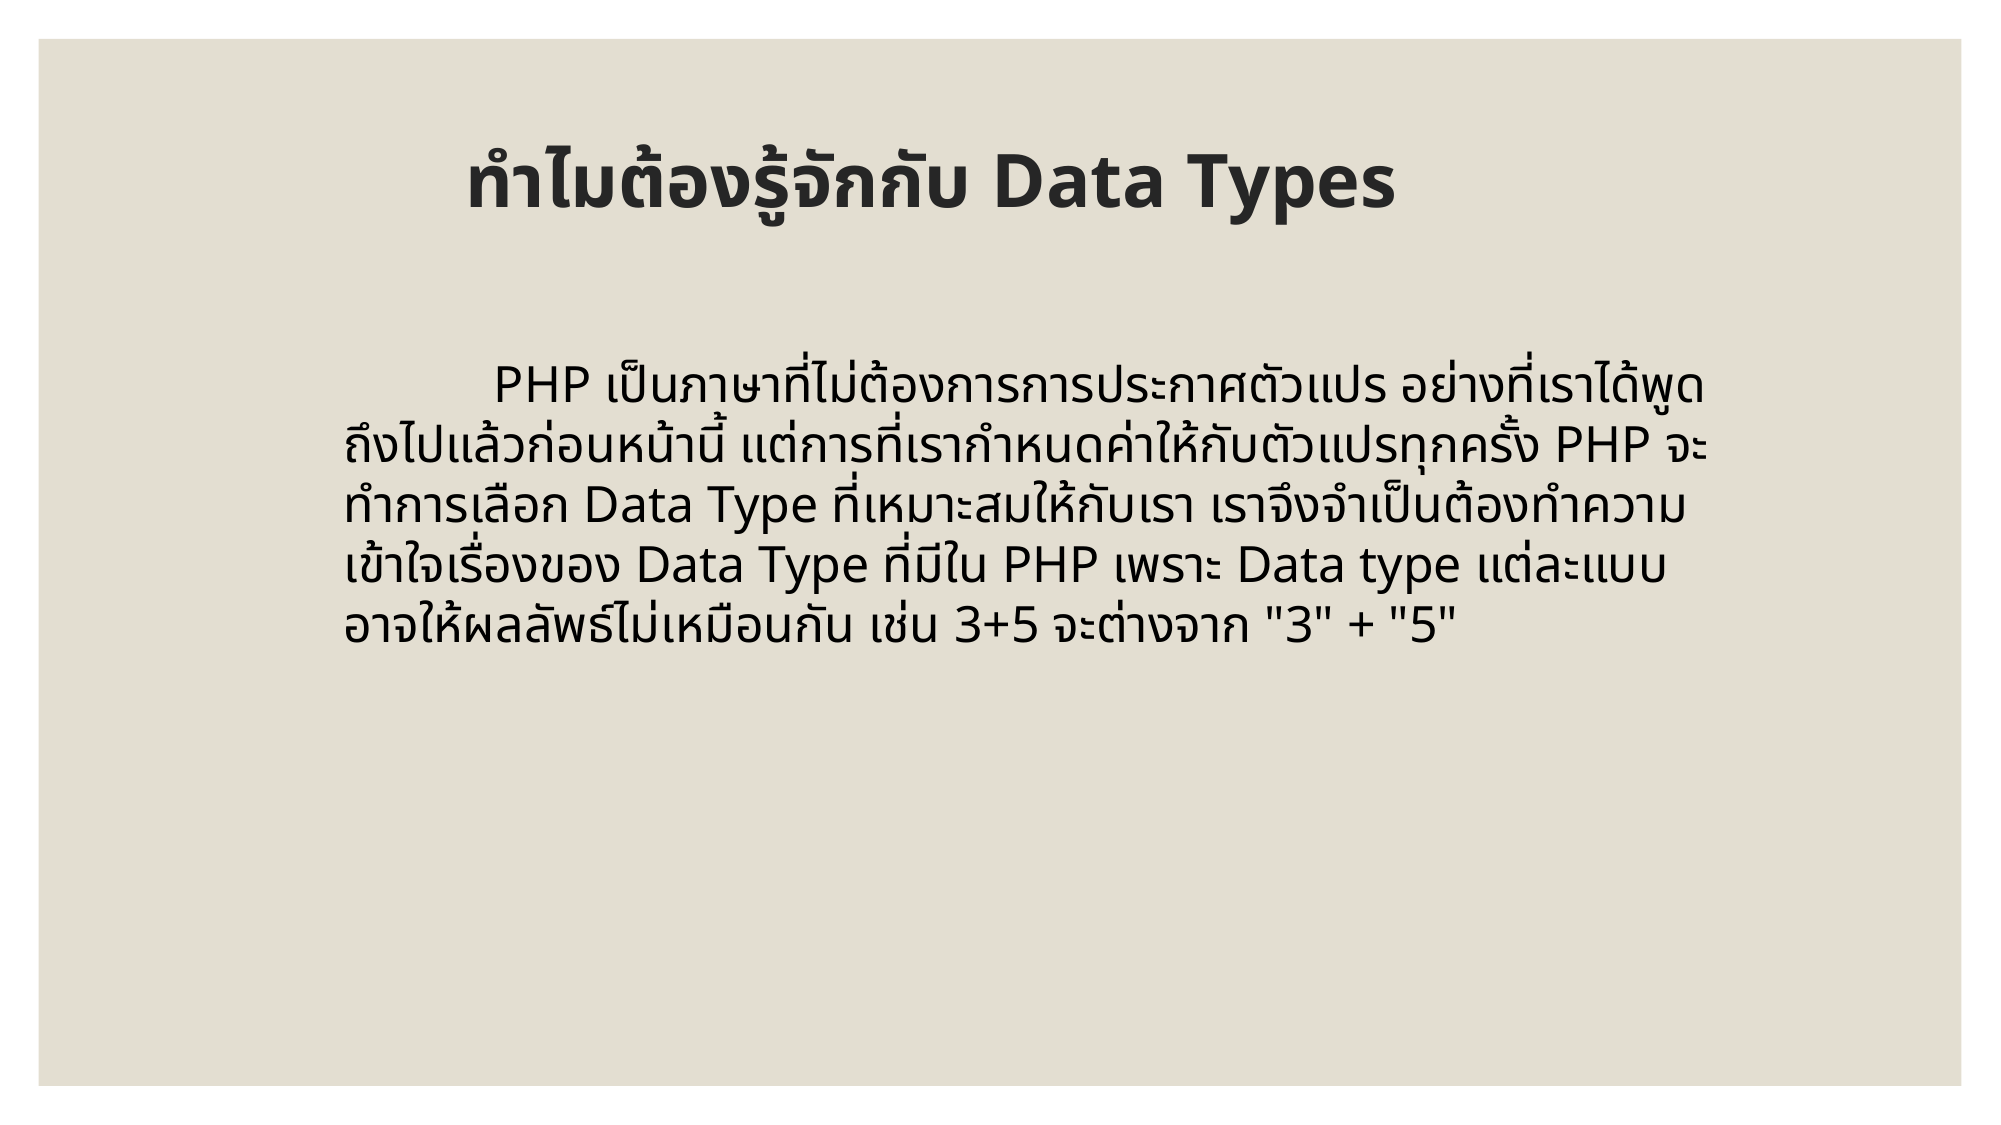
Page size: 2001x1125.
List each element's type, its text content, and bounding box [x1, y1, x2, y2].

title ทำไมต้องรู้จักกับ Data Types [450, 117, 1521, 251]
list PHP เป็นภาษาที่ไม่ต้องการการประกาศตัวแปร อย่างที่เราได้พูดถึงไปแล้วก่อนหน้านี้ แต่การที่เรากำหนดค่าให้กับตัวแปรทุกครั้ง PHP จะทำการเลือก Data Type ที่เหมาะสมให้กับเรา เราจึงจำเป็นต้องทำความเข้าใจเรื่องของ Data Type ที่มีใน PHP เพราะ Data type แต่ละแบบอาจให้ผลลัพธ์ไม่เหมือนกัน เช่น 3+5 จะต่างจาก "3" + "5" [328, 345, 1753, 768]
